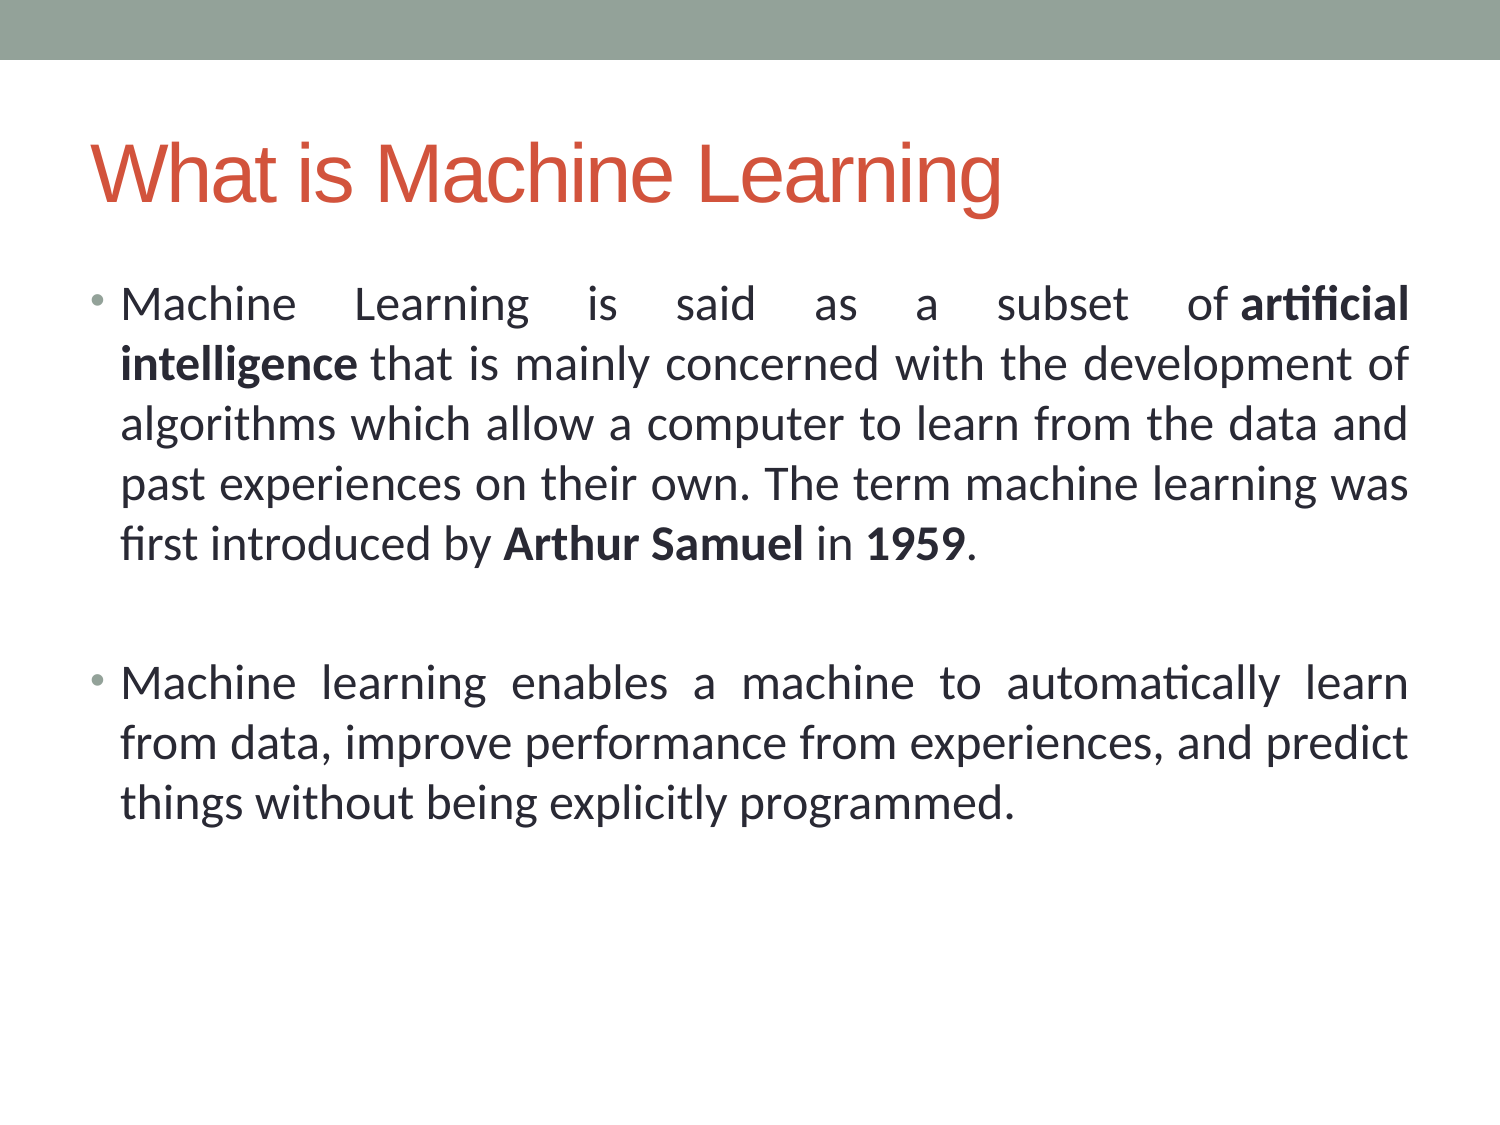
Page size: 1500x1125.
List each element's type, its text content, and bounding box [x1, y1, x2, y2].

title What is Machine Learning [75, 87, 1425, 250]
list Machine Learning is said as a subset of artificial intelligence that is mainly concerned with the development of algorithms which allow a computer to learn from the data and past experiences on their own. The term machine learning was first introduced by Arthur Samuel in 1959. Machine learning enables a machine to automatically learn from data, improve performance from experiences, and predict things without being explicitly programmed. [75, 262, 1425, 1063]
